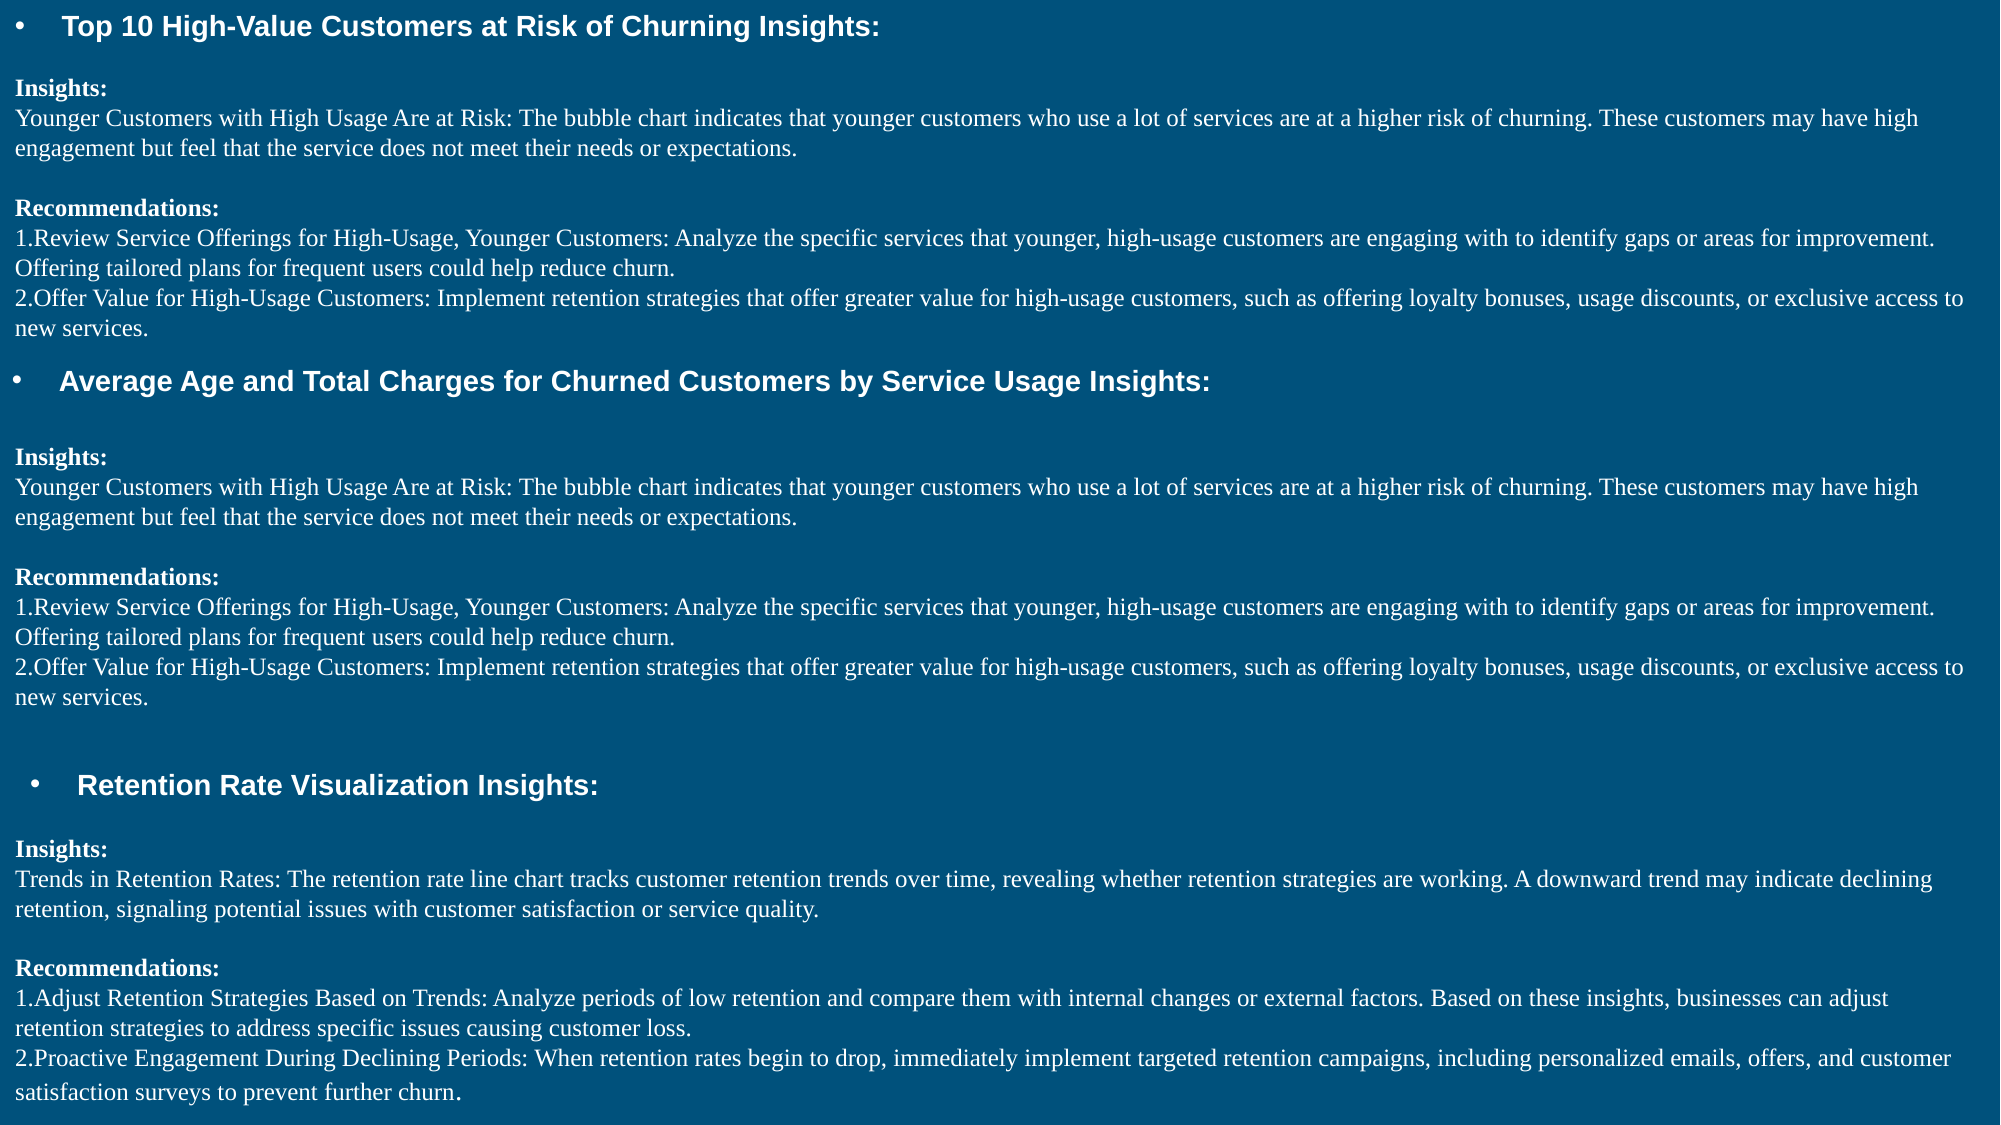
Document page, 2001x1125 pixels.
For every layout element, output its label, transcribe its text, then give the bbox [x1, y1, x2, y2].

text_box Insights: Younger Customers with High Usage Are at Risk: The bubble chart indicates that younger customers who use a lot of services are at a higher risk of churning. These customers may have high engagement but feel that the service does not meet their needs or expectations. Recommendations: 1.Review Service Offerings for High-Usage, Younger Customers: Analyze the specific services that younger, high-usage customers are engaging with to identify gaps or areas for improvement. Offering tailored plans for frequent users could help reduce churn. 2.Offer Value for High-Usage Customers: Implement retention strategies that offer greater value for high-usage customers, such as offering loyalty bonuses, usage discounts, or exclusive access to new services. [0, 433, 2000, 715]
text_box Insights: Younger Customers with High Usage Are at Risk: The bubble chart indicates that younger customers who use a lot of services are at a higher risk of churning. These customers may have high engagement but feel that the service does not meet their needs or expectations. Recommendations: 1.Review Service Offerings for High-Usage, Younger Customers: Analyze the specific services that younger, high-usage customers are engaging with to identify gaps or areas for improvement. Offering tailored plans for frequent users could help reduce churn. 2.Offer Value for High-Usage Customers: Implement retention strategies that offer greater value for high-usage customers, such as offering loyalty bonuses, usage discounts, or exclusive access to new services. [0, 64, 2000, 355]
text_box Average Age and Total Charges for Churned Customers by Service Usage Insights: [0, 354, 1958, 434]
text_box Retention Rate Visualization Insights: [15, 758, 2000, 824]
text_box Top 10 High-Value Customers at Risk of Churning Insights: [0, 0, 2000, 64]
text_box Insights: Trends in Retention Rates: The retention rate line chart tracks customer retention trends over time, revealing whether retention strategies are working. A downward trend may indicate declining retention, signaling potential issues with customer satisfaction or service quality. Recommendations: 1.Adjust Retention Strategies Based on Trends: Analyze periods of low retention and compare them with internal changes or external factors. Based on these insights, businesses can adjust retention strategies to address specific issues causing customer loss. 2.Proactive Engagement During Declining Periods: When retention rates begin to drop, immediately implement targeted retention campaigns, including personalized emails, offers, and customer satisfaction surveys to prevent further churn. [0, 824, 2000, 1125]
